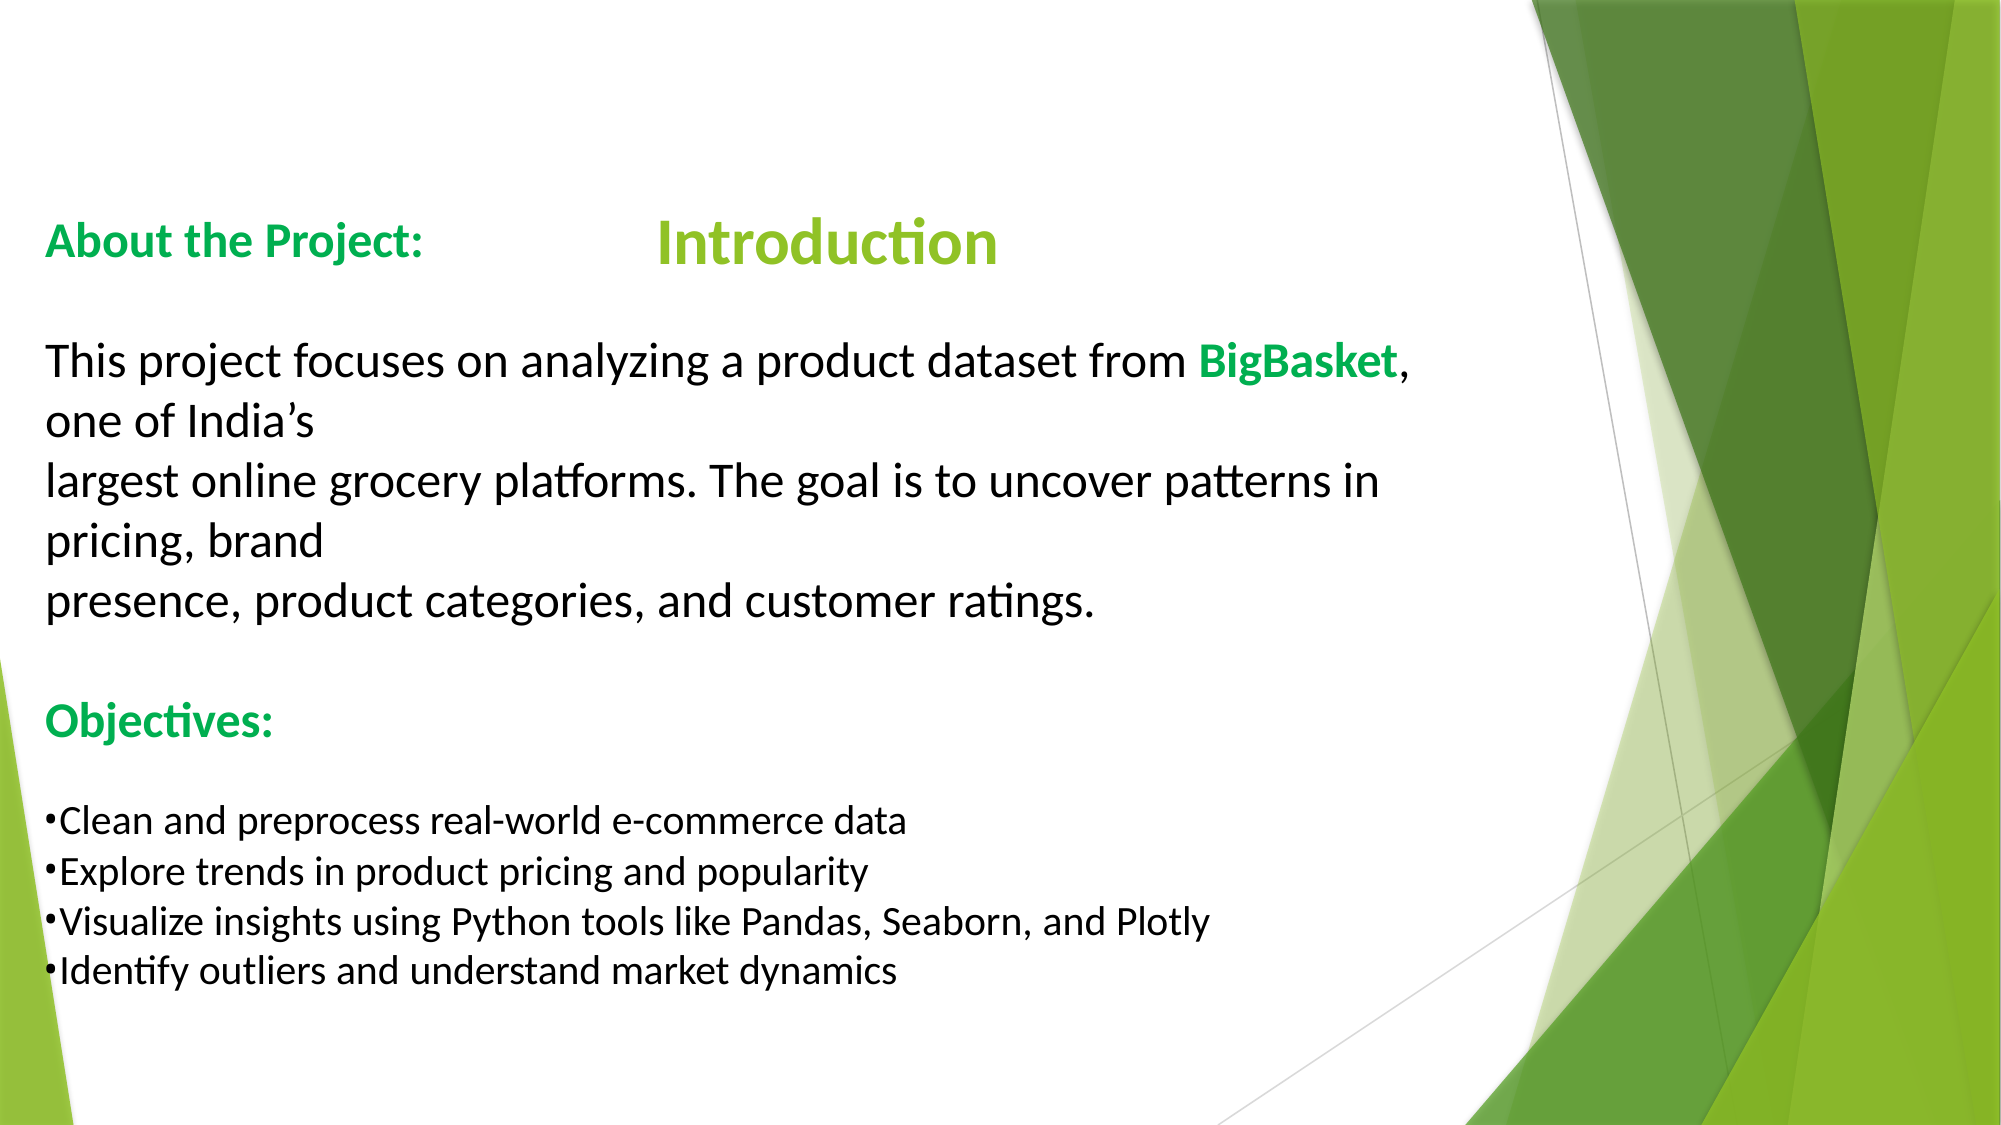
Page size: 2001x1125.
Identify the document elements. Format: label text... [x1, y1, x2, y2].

text_box About the Project: This project focuses on analyzing a product dataset from BigBasket, one of India’s largest online grocery platforms. The goal is to uncover patterns in pricing, brand presence, product categories, and customer ratings. Objectives: Clean and preprocess real-world e-commerce data Explore trends in product pricing and popularity Visualize insights using Python tools like Pandas, Seaborn, and Plotly Identify outliers and understand market dynamics [42, 205, 1414, 994]
title Introduction [111, 99, 1522, 386]
